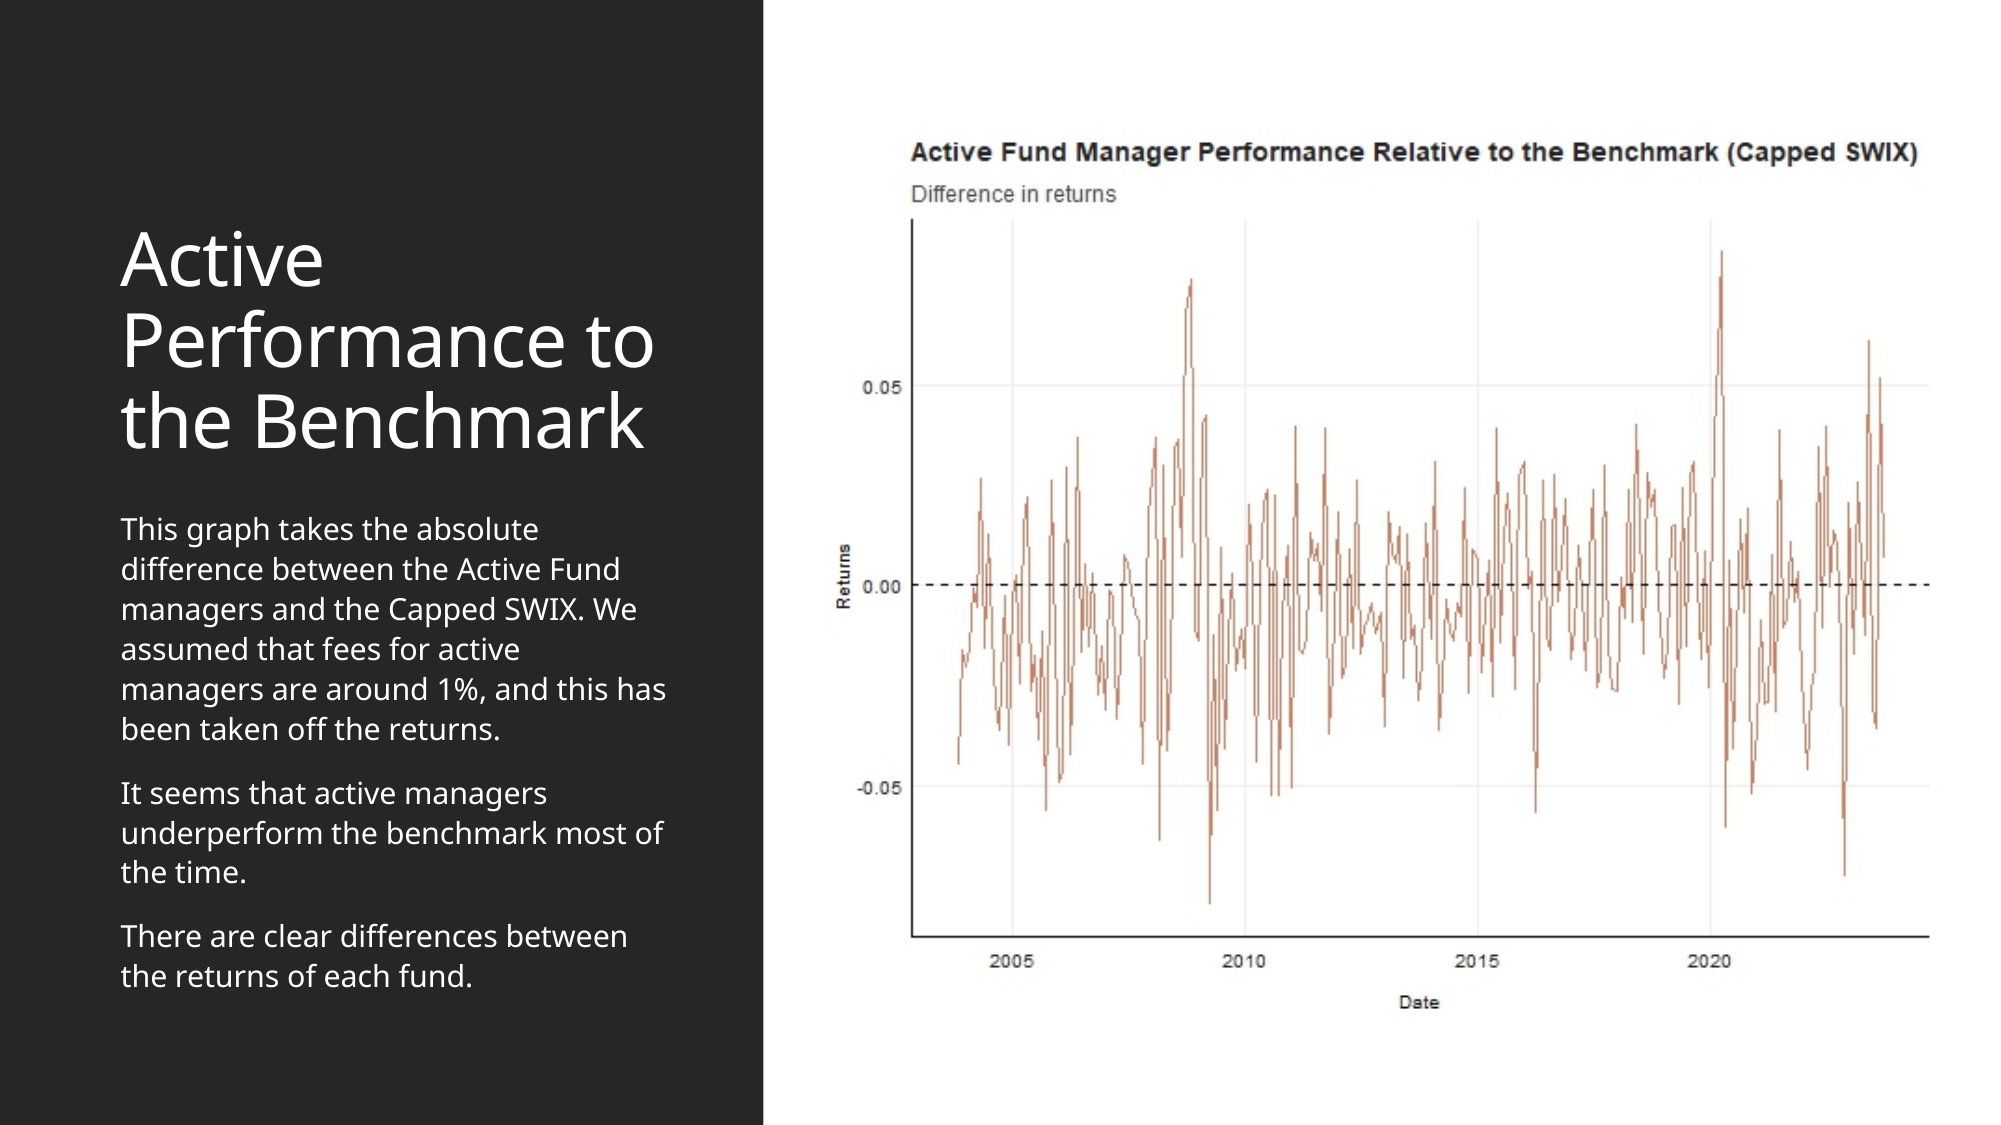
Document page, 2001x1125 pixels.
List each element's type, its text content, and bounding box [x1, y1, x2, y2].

list This graph takes the absolute difference between the Active Fund managers and the Capped SWIX. We assumed that fees for active managers are around 1%, and this has been taken off the returns. It seems that active managers underperform the benchmark most of the time. There are clear differences between the returns of each fund. [105, 499, 683, 1002]
title Active Performance to the Benchmark [105, 128, 683, 473]
picture [823, 128, 1941, 1023]
